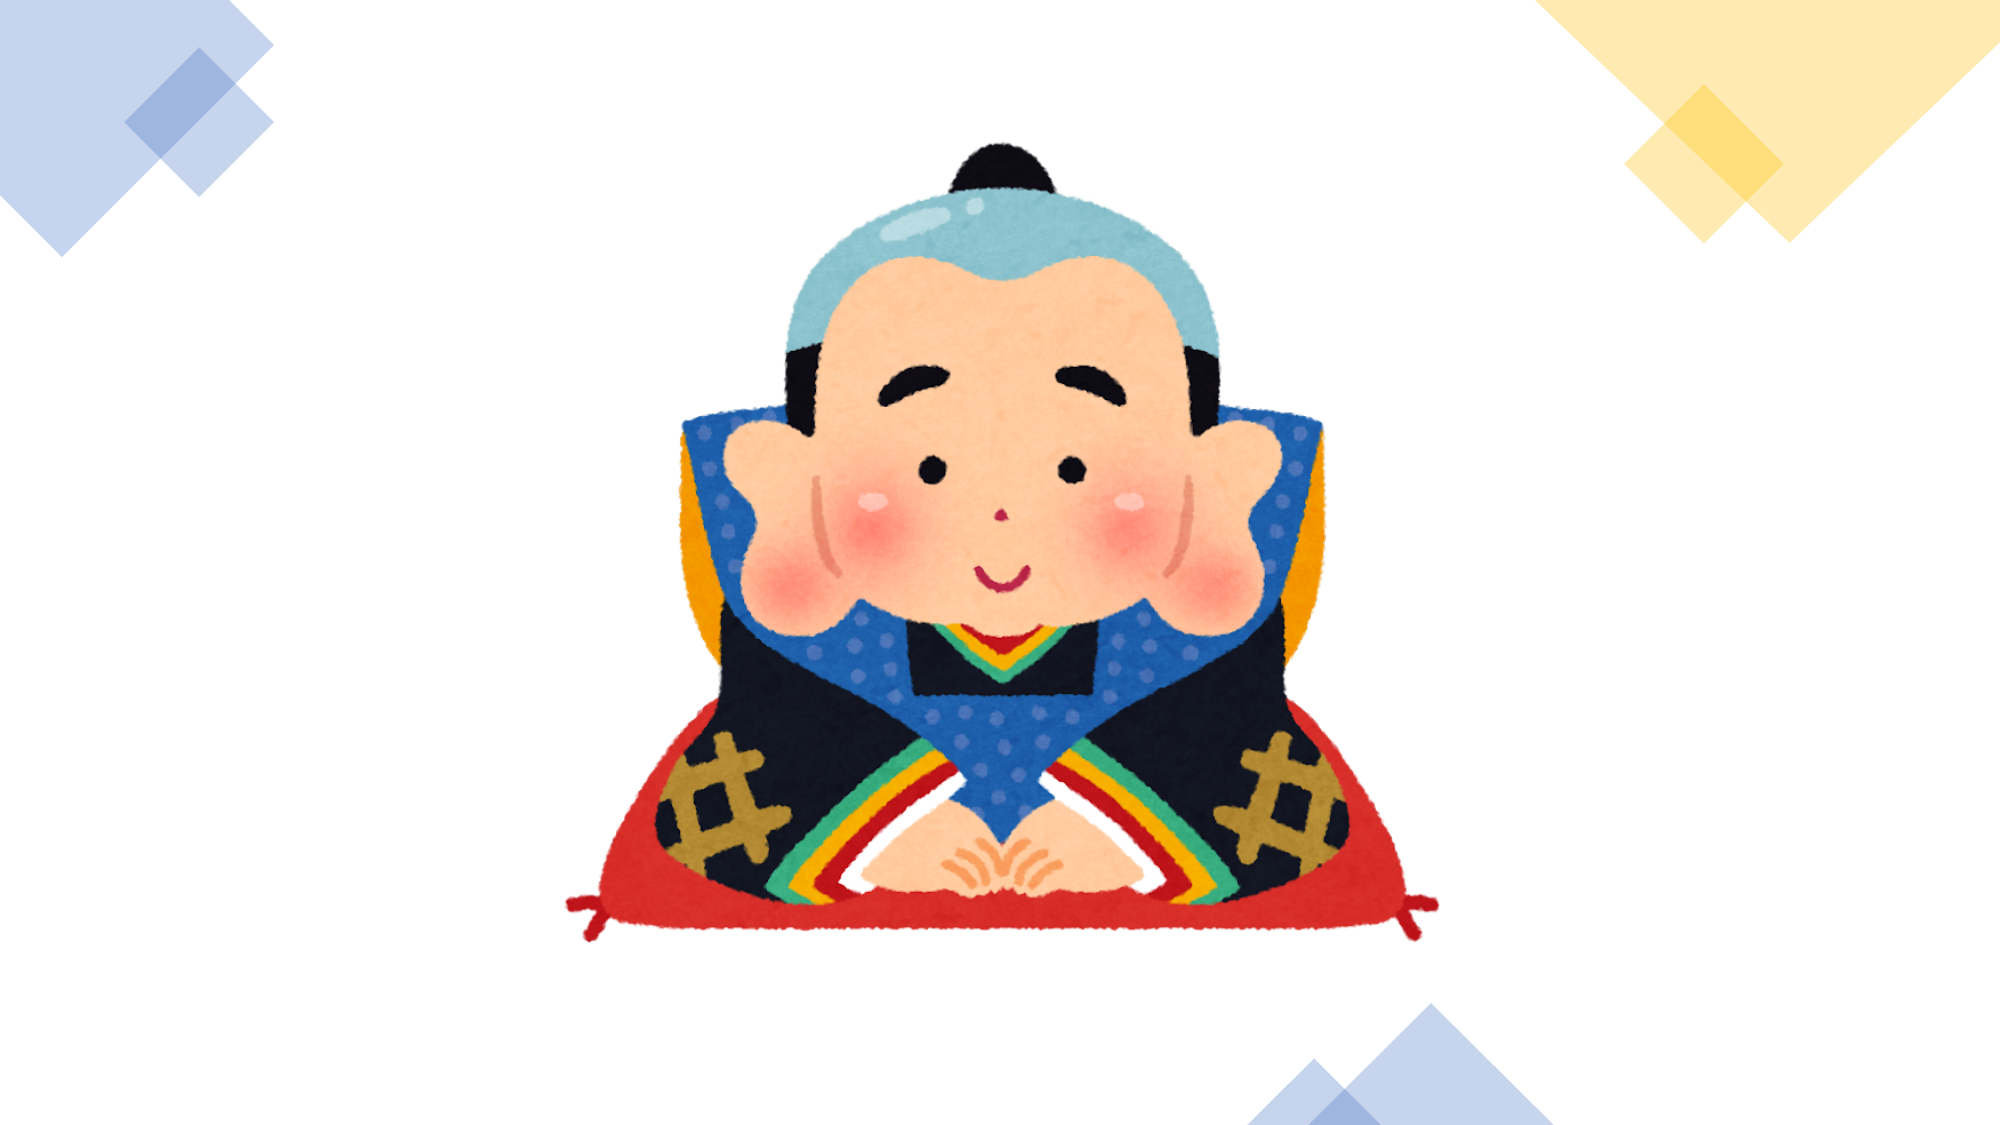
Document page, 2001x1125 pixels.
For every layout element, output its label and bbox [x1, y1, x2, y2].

text_box [1622, 124, 1746, 245]
text_box [0, 0, 276, 259]
text_box [122, 45, 276, 199]
text_box [1245, 1057, 1383, 1125]
text_box [1345, 1020, 1556, 1125]
text_box [0, 0, 2000, 1125]
text_box [1533, 0, 2000, 245]
picture [543, 105, 1457, 1020]
